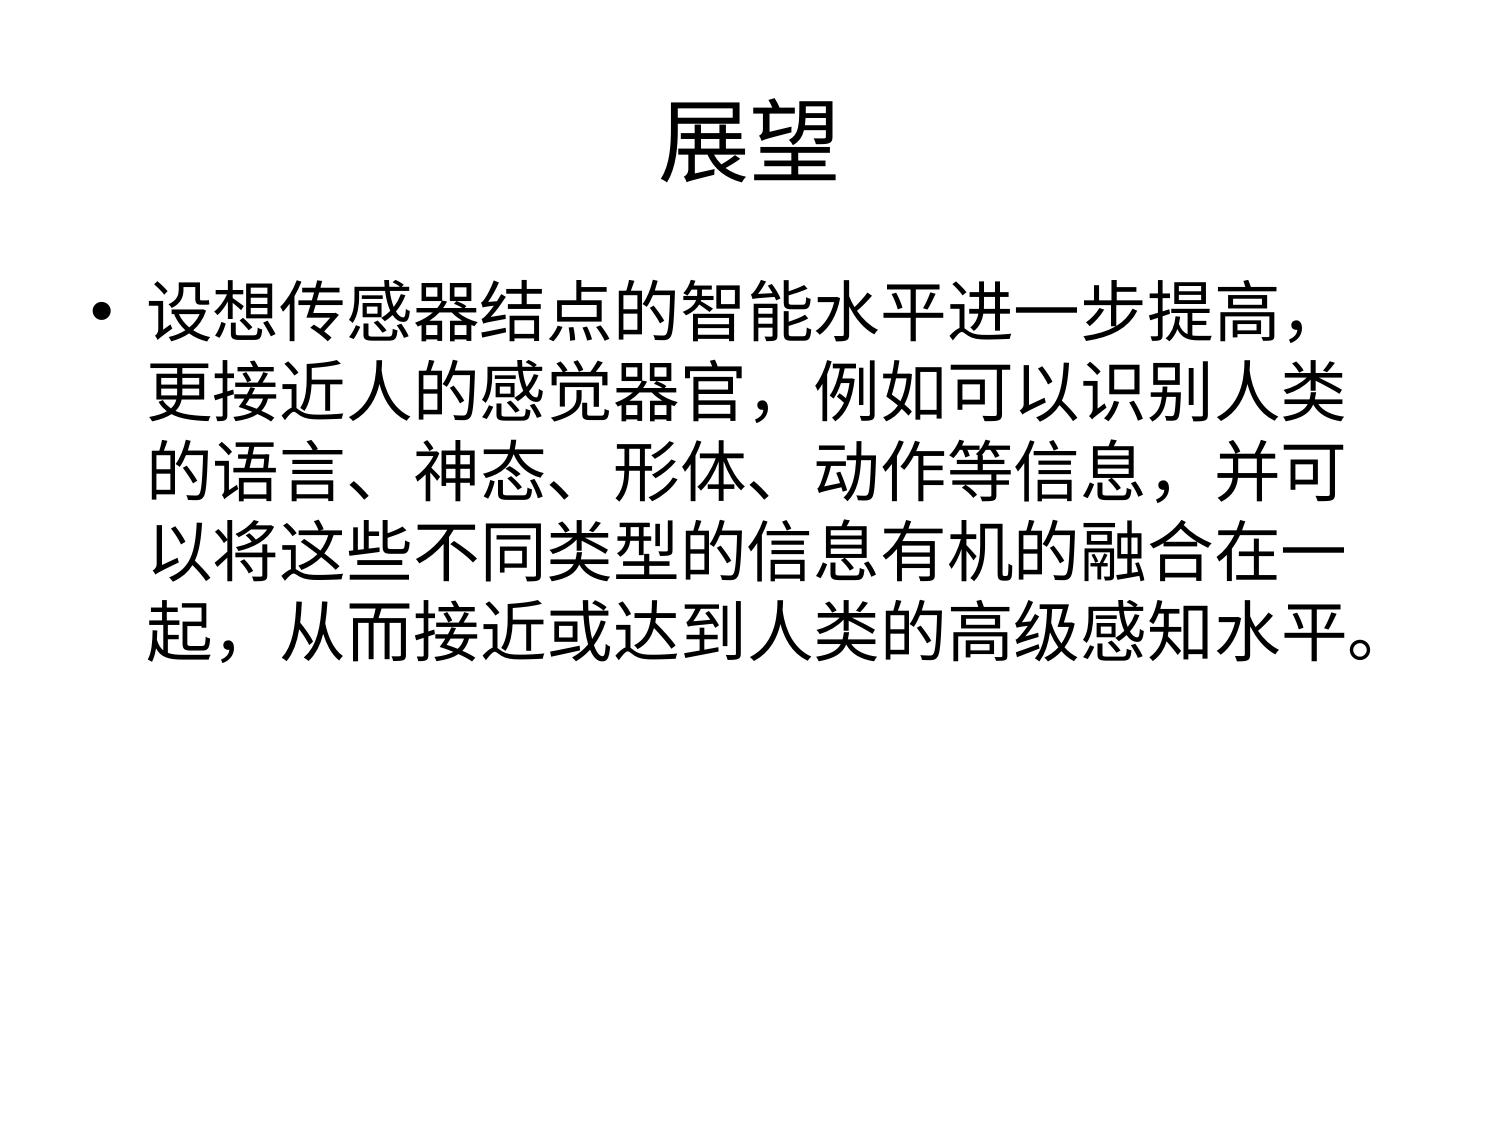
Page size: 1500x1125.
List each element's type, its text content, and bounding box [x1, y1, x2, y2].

list 设想传感器结点的智能水平进一步提高，更接近人的感觉器官，例如可以识别人类的语言、神态、形体、动作等信息，并可以将这些不同类型的信息有机的融合在一起，从而接近或达到人类的高级感知水平。 [75, 262, 1425, 1005]
title 展望 [75, 45, 1425, 233]
